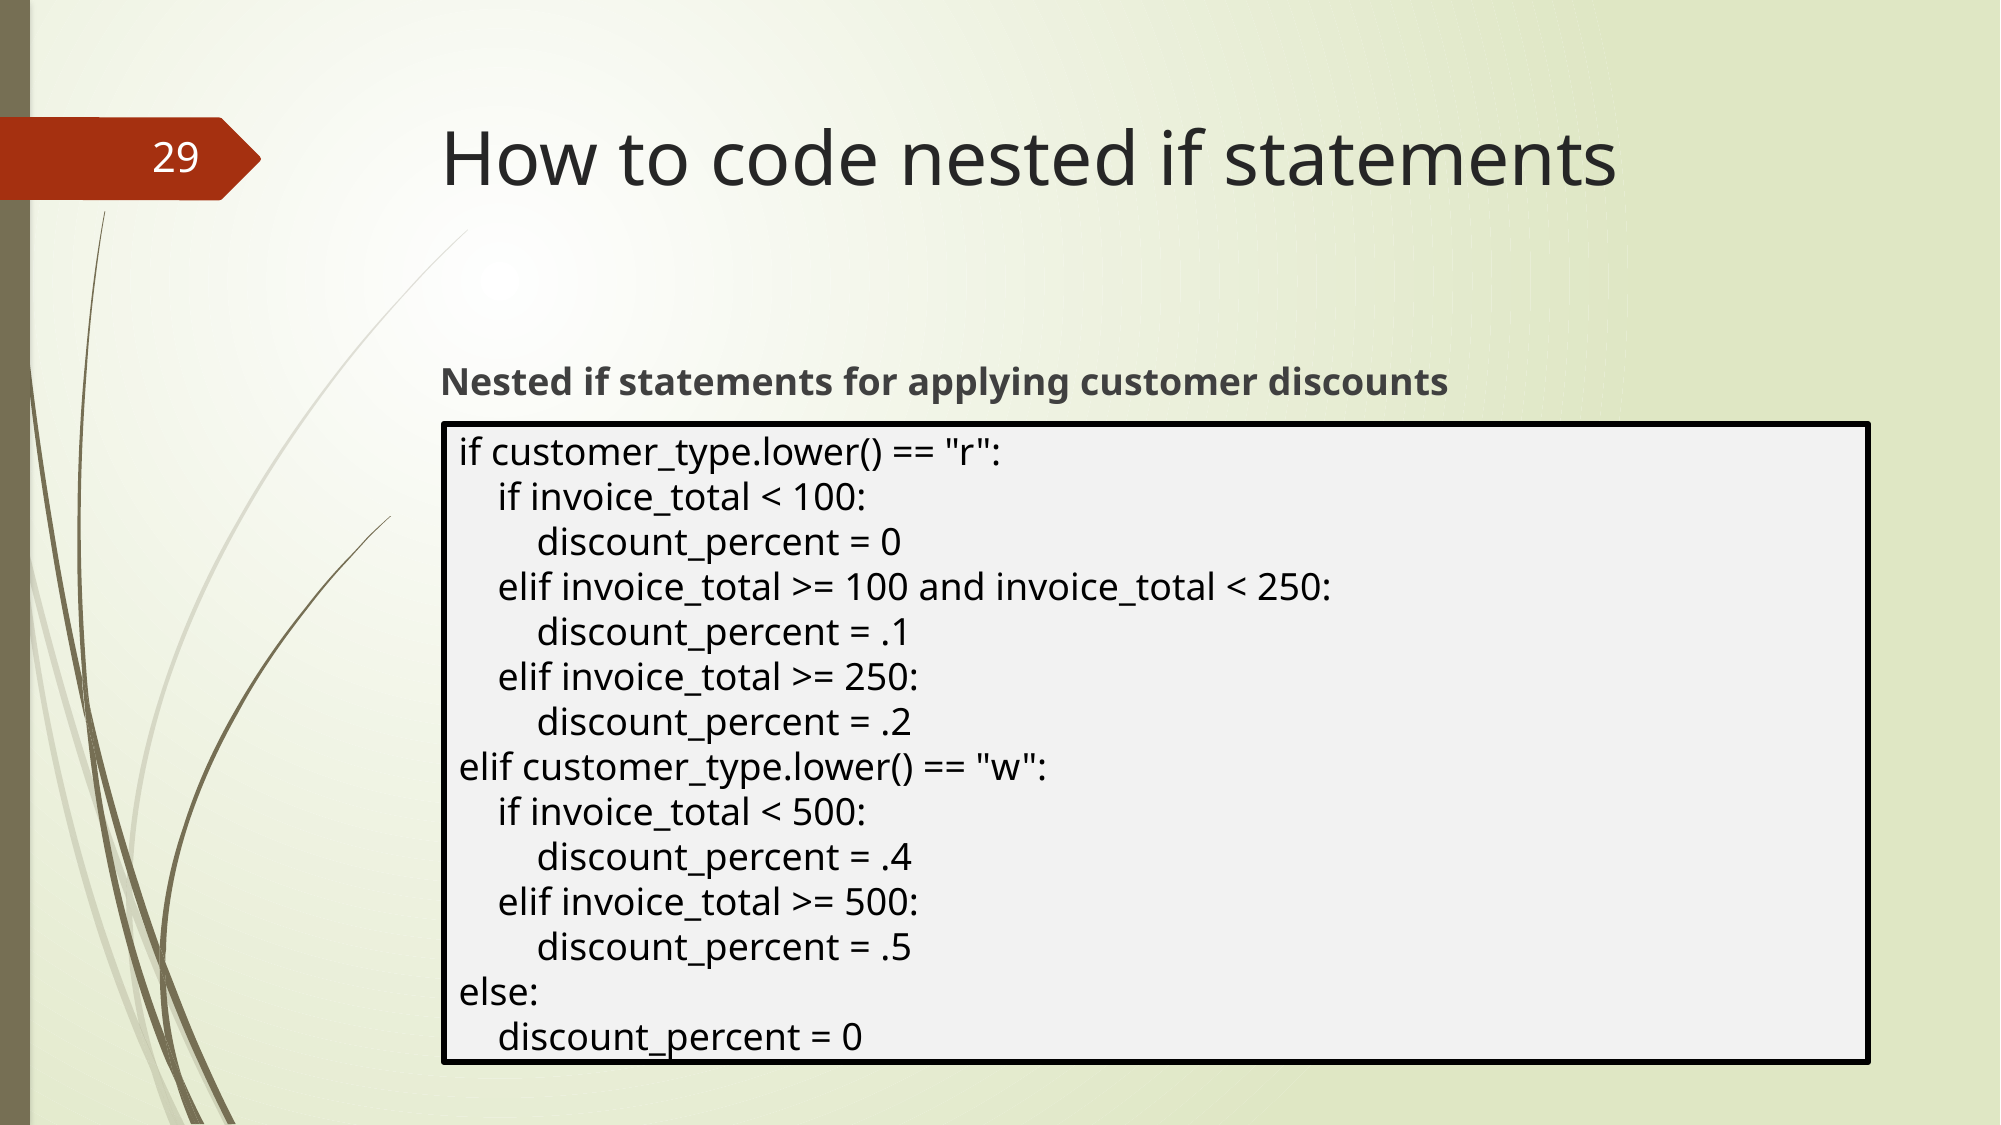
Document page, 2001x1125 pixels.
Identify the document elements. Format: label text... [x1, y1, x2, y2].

list Nested if statements for applying customer discounts [424, 350, 1888, 970]
text_box if customer_type.lower() == "r": if invoice_total < 100: discount_percent = 0 elif invoice_total >= 100 and invoice_total < 250: discount_percent = .1 elif invoice_total >= 250: discount_percent = .2 elif customer_type.lower() == "w": if invoice_total < 500: discount_percent = .4 elif invoice_total >= 500: discount_percent = .5 else: discount_percent = 0 [443, 423, 1869, 1063]
slide_number 29 [87, 129, 216, 190]
title How to code nested if statements [425, 102, 1888, 313]
